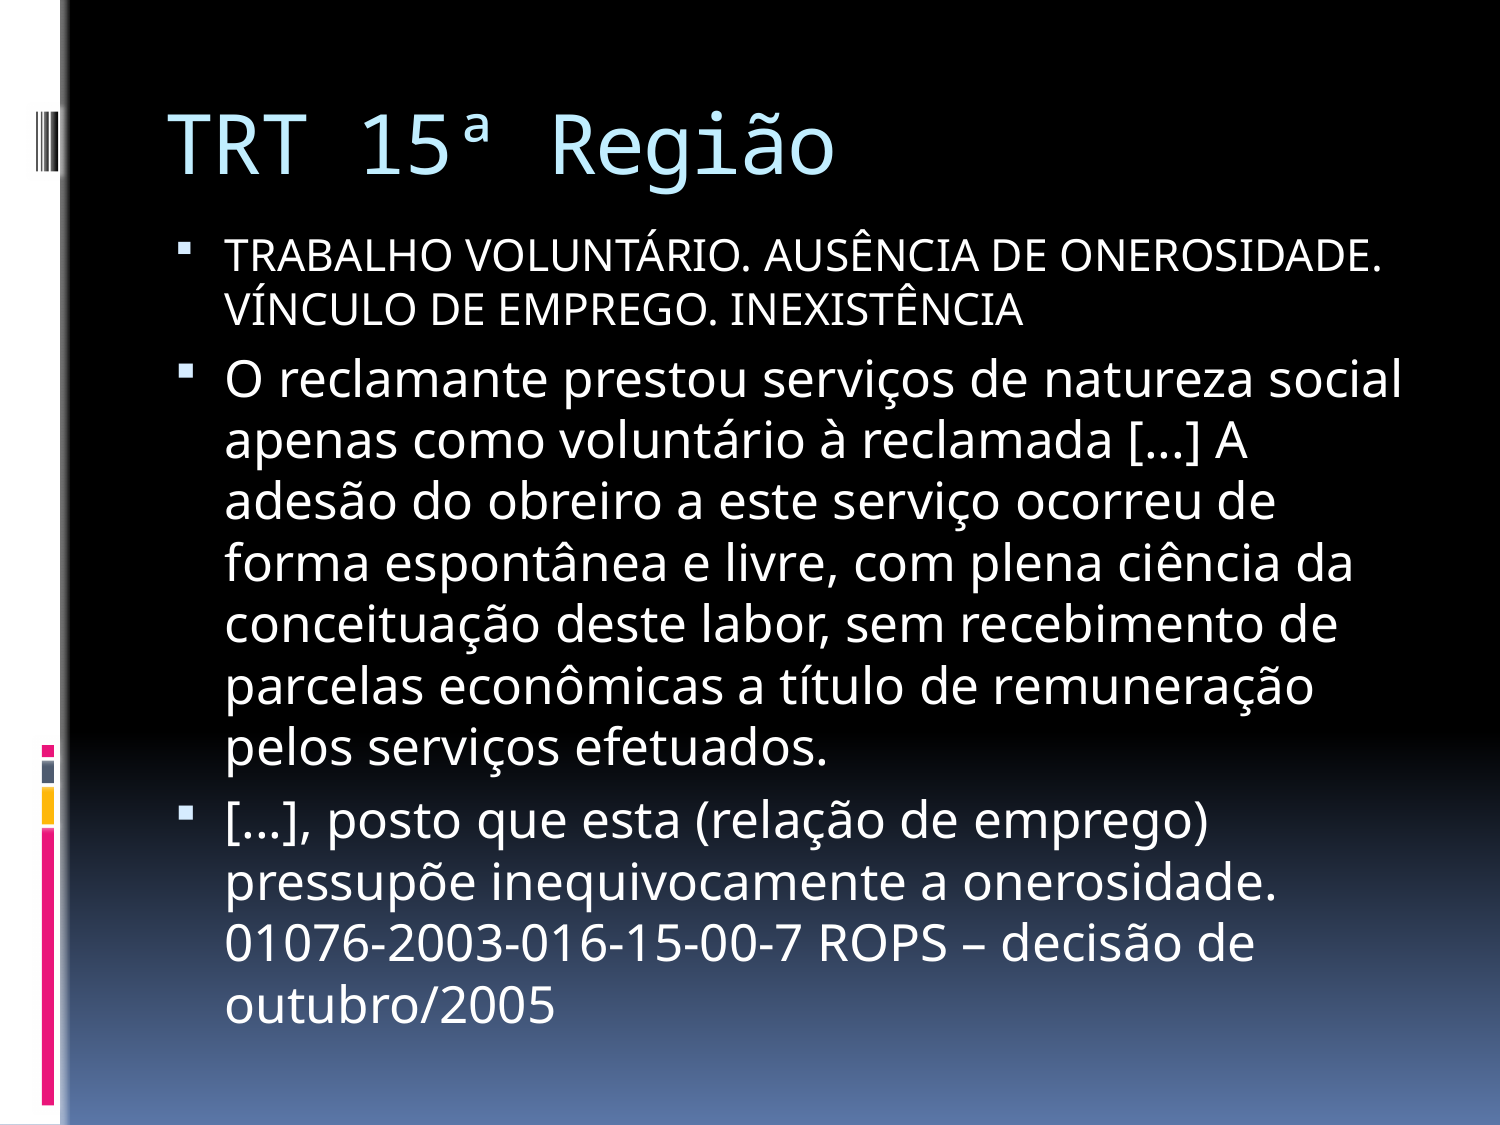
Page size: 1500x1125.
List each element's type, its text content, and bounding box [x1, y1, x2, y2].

title TRT 15ª Região [150, 84, 1425, 219]
list TRABALHO VOLUNTÁRIO. AUSÊNCIA DE ONEROSIDADE. VÍNCULO DE EMPREGO. INEXISTÊNCIA O reclamante prestou serviços de natureza social apenas como voluntário à reclamada [...] A adesão do obreiro a este serviço ocorreu de forma espontânea e livre, com plena ciência da conceituação deste labor, sem recebimento de parcelas econômicas a título de remuneração pelos serviços efetuados. [...], posto que esta (relação de emprego) pressupõe inequivocamente a onerosidade. 01076-2003-016-15-00-7 ROPS – decisão de outubro/2005 [150, 219, 1425, 1043]
